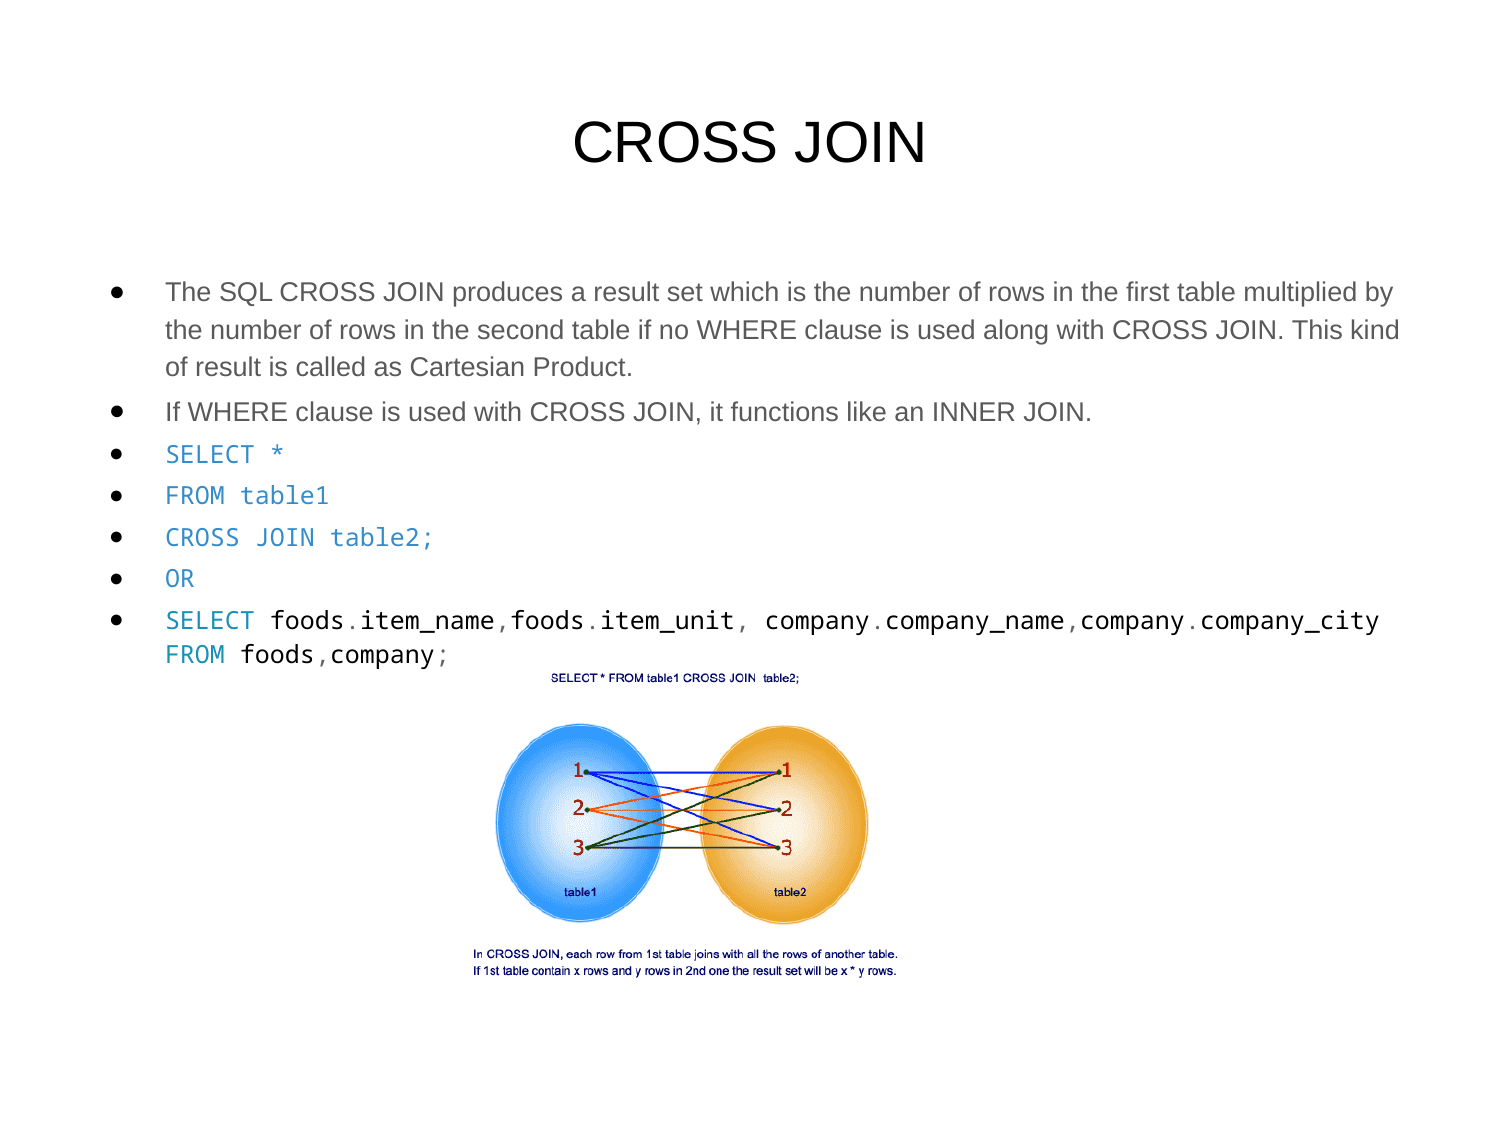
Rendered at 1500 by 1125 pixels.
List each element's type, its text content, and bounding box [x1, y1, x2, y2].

list The SQL CROSS JOIN produces a result set which is the number of rows in the first table multiplied by the number of rows in the second table if no WHERE clause is used along with CROSS JOIN. This kind of result is called as Cartesian Product. If WHERE clause is used with CROSS JOIN, it functions like an INNER JOIN. SELECT * FROM table1 CROSS JOIN table2; OR SELECT foods.item_name,foods.item_unit, company.company_name,company.company_city FROM foods,company; [75, 262, 1425, 1005]
picture [457, 654, 909, 991]
title CROSS JOIN [75, 45, 1425, 233]
